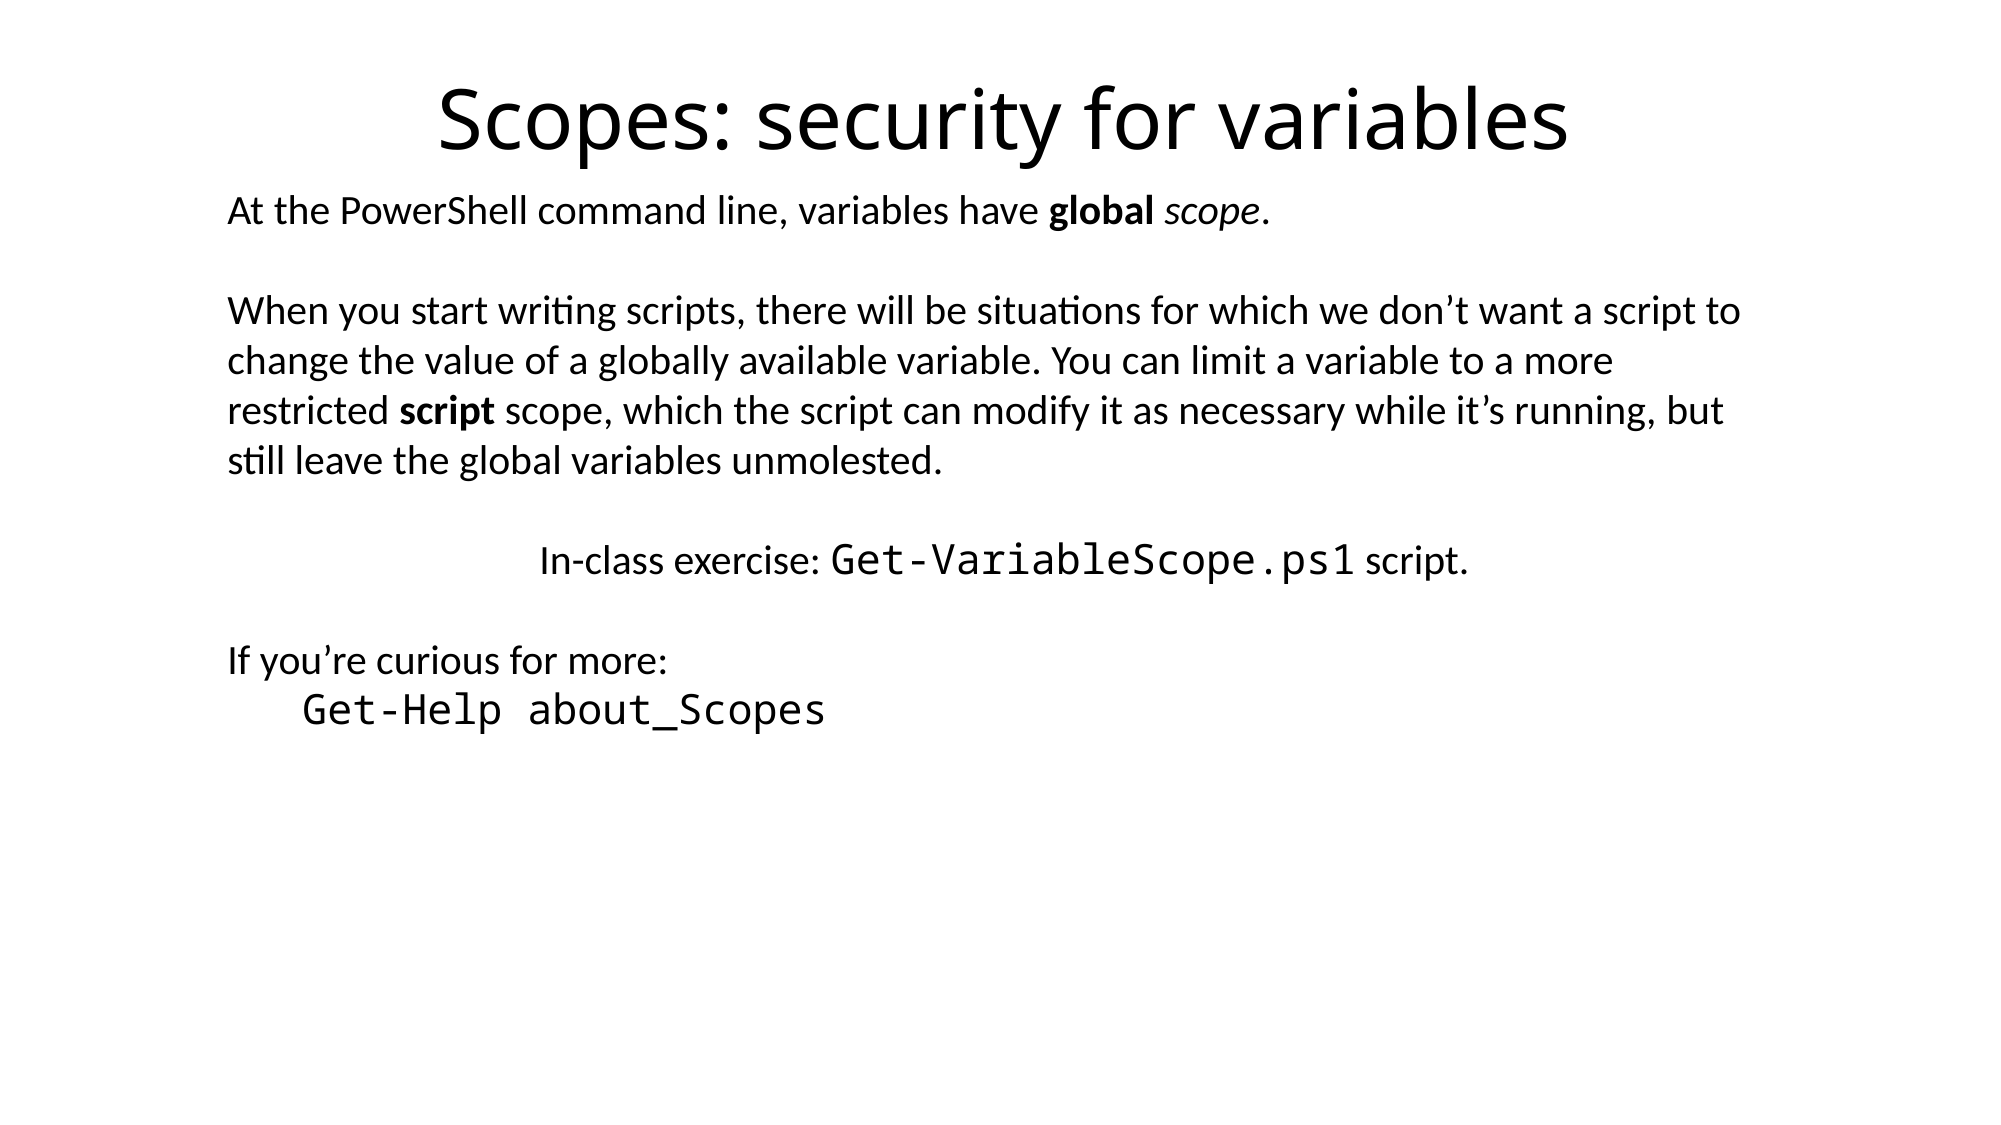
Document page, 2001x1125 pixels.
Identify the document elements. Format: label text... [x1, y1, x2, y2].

text_box Scopes: security for variables [422, 59, 1587, 174]
text_box At the PowerShell command line, variables have global scope. When you start writing scripts, there will be situations for which we don’t want a script to change the value of a globally available variable. You can limit a variable to a more restricted script scope, which the script can modify it as necessary while it’s running, but still leave the global variables unmolested. In-class exercise: Get-VariableScope.ps1 script. If you’re curious for more: Get-Help about_Scopes [212, 175, 1797, 741]
